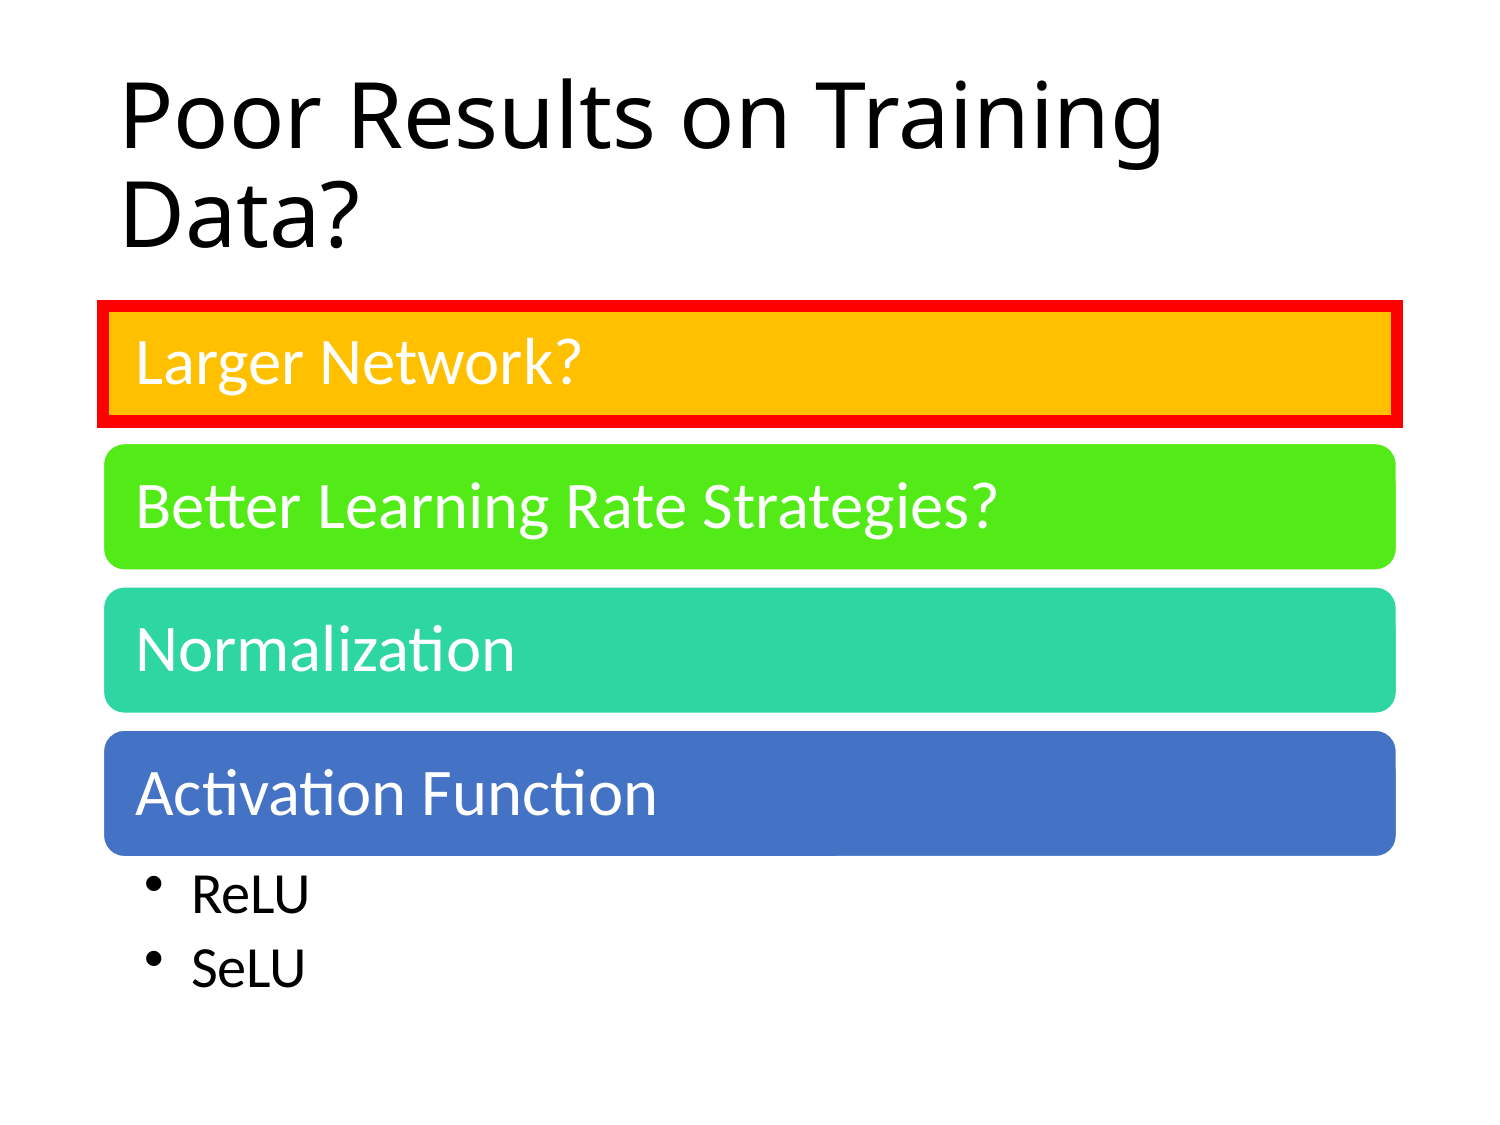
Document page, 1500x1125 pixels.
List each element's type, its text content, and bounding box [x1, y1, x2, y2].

title Poor Results on Training Data? [103, 59, 1397, 278]
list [103, 299, 1397, 1014]
